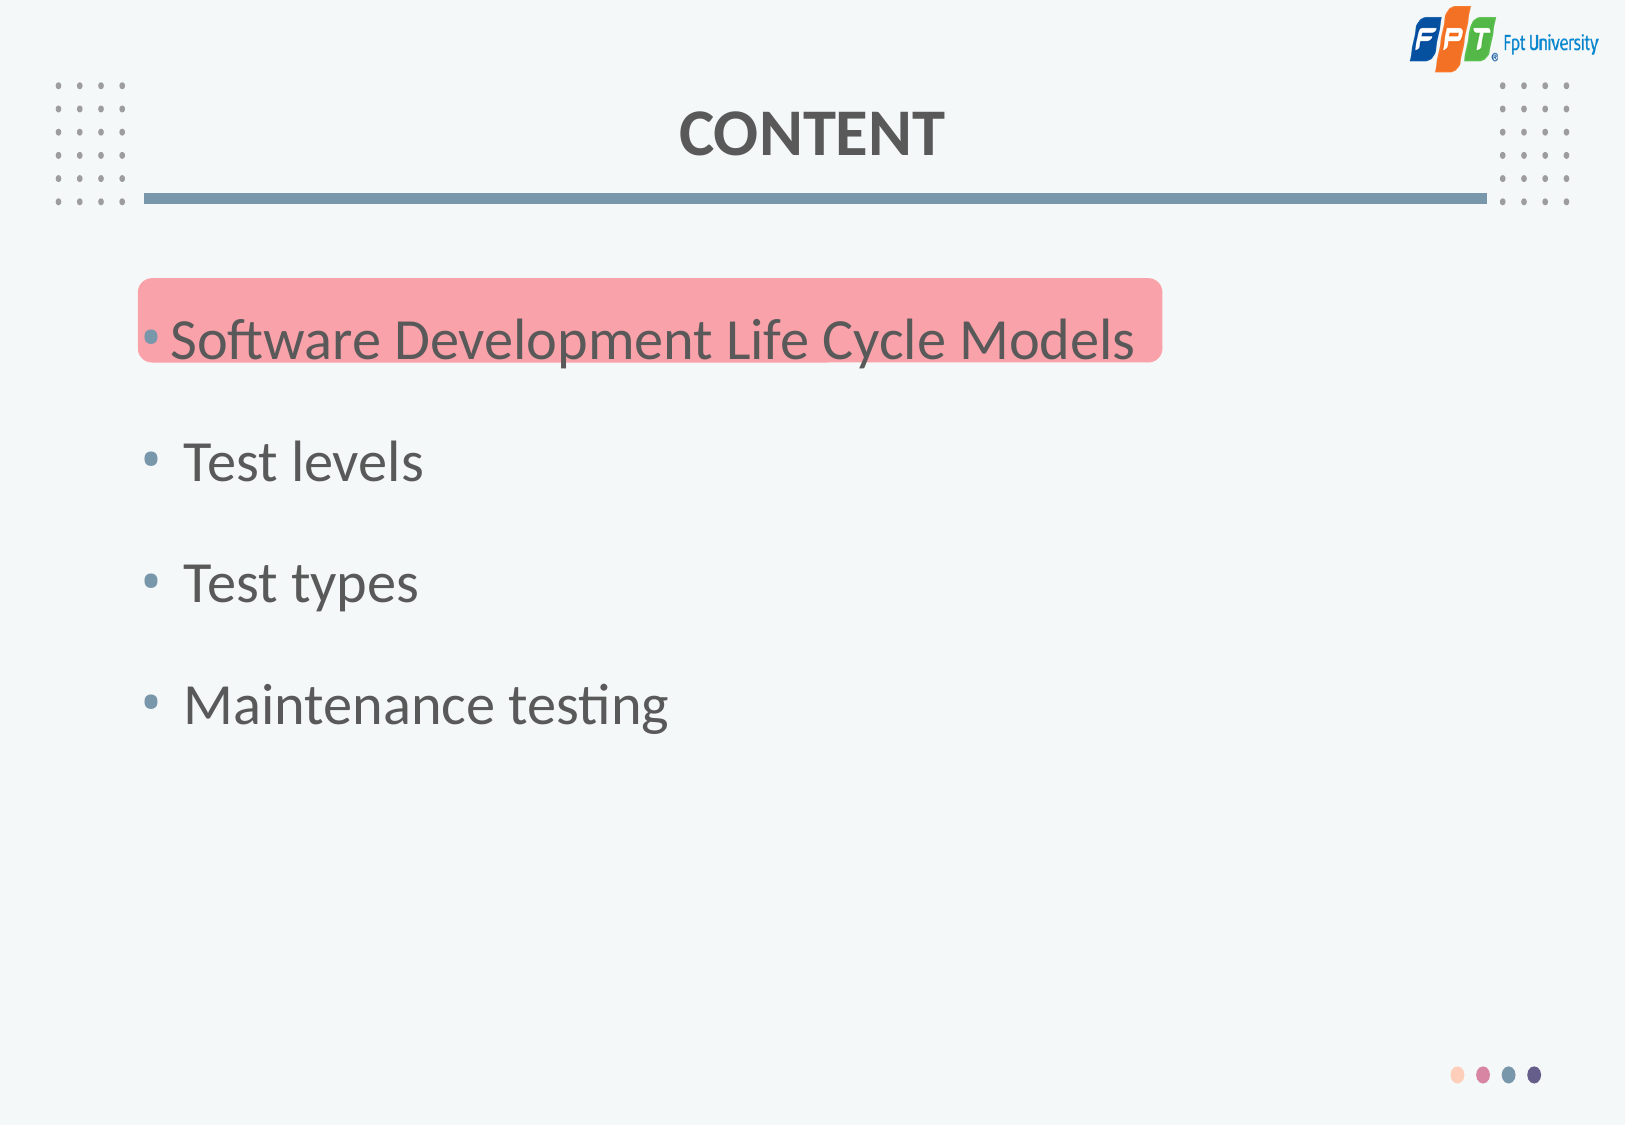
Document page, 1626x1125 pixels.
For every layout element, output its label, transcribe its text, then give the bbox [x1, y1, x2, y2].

picture [1383, 6, 1624, 88]
list Software Development Life Cycle Models Test levels Test types Maintenance testing [125, 259, 1514, 1014]
title CONTENT [111, 60, 1514, 208]
